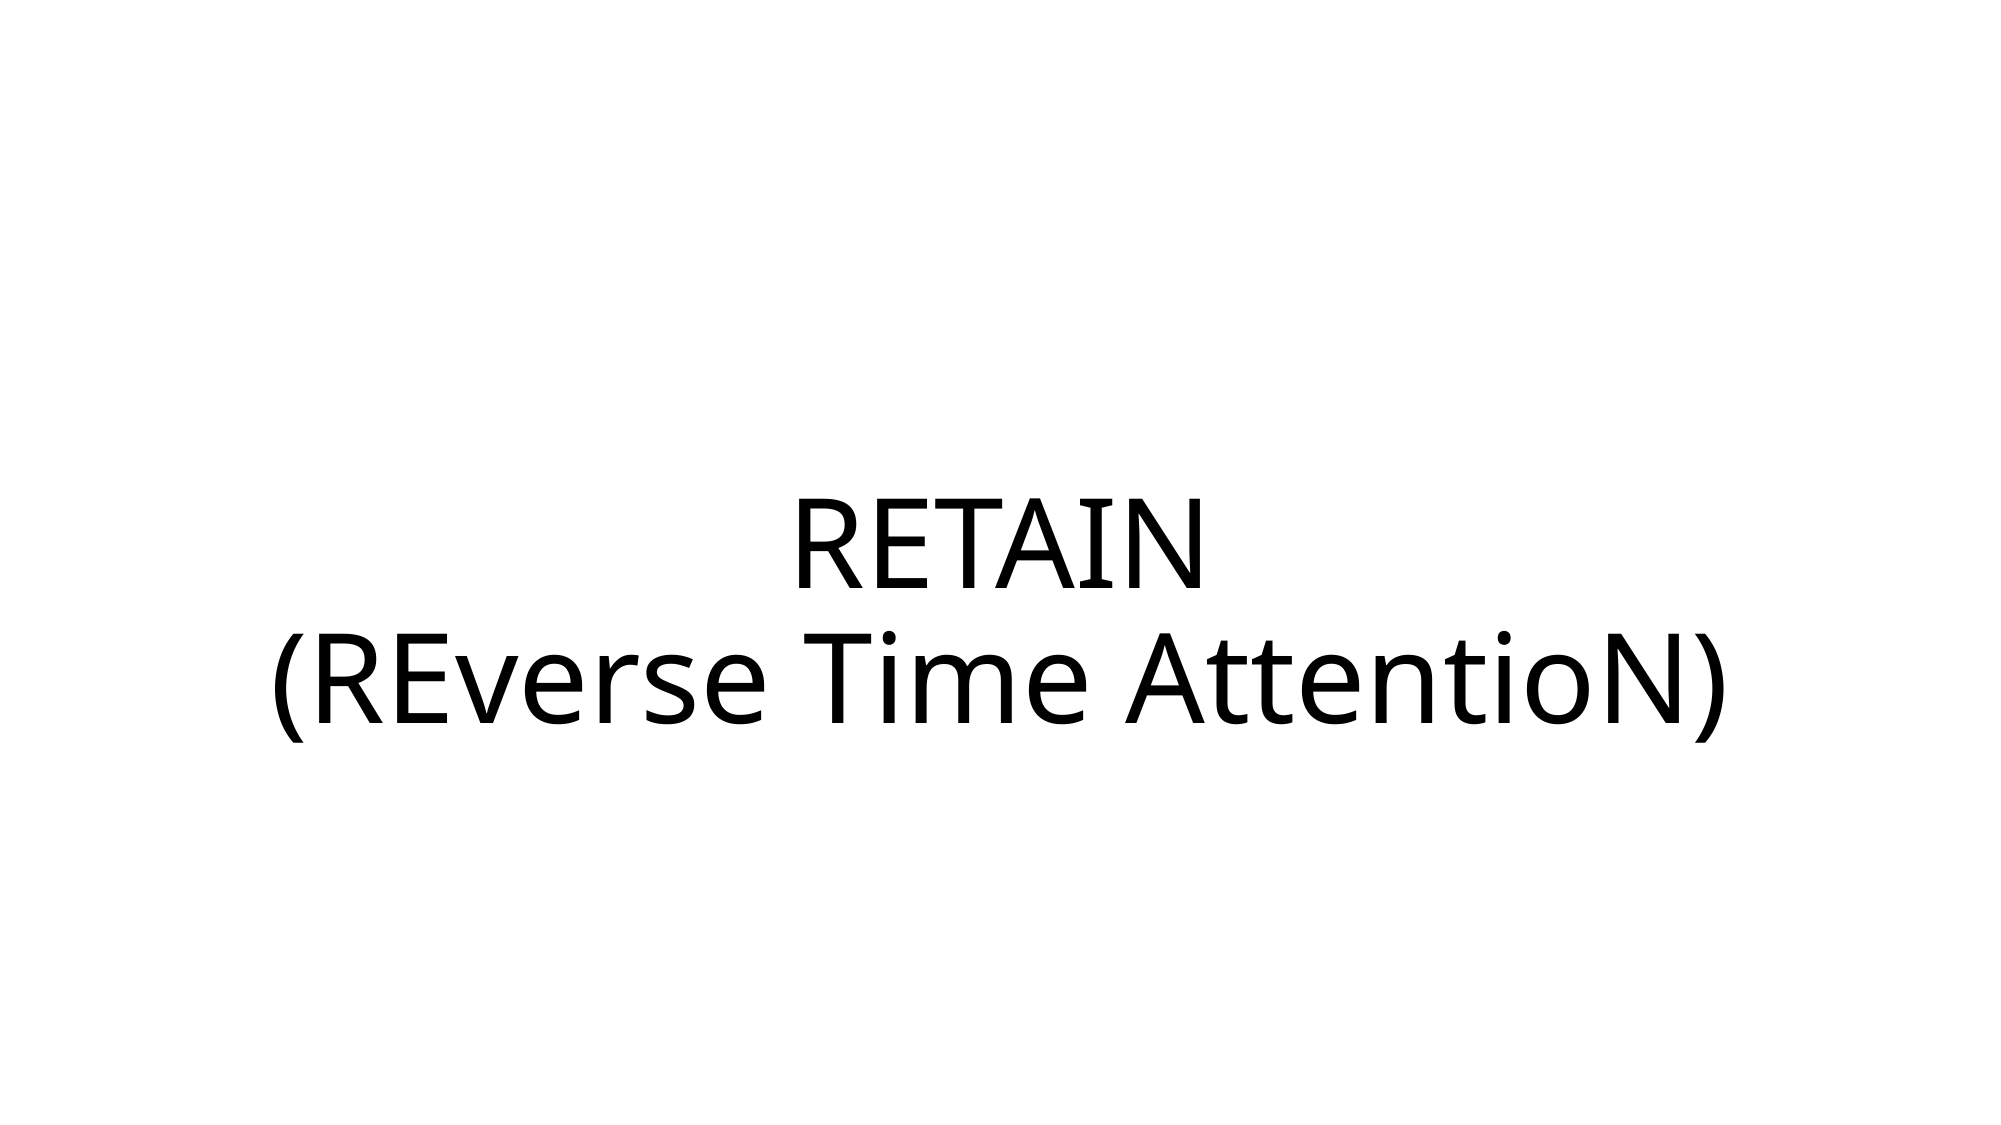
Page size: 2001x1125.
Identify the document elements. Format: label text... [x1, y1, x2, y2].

title RETAIN (REverse Time AttentioN) [249, 366, 1750, 759]
